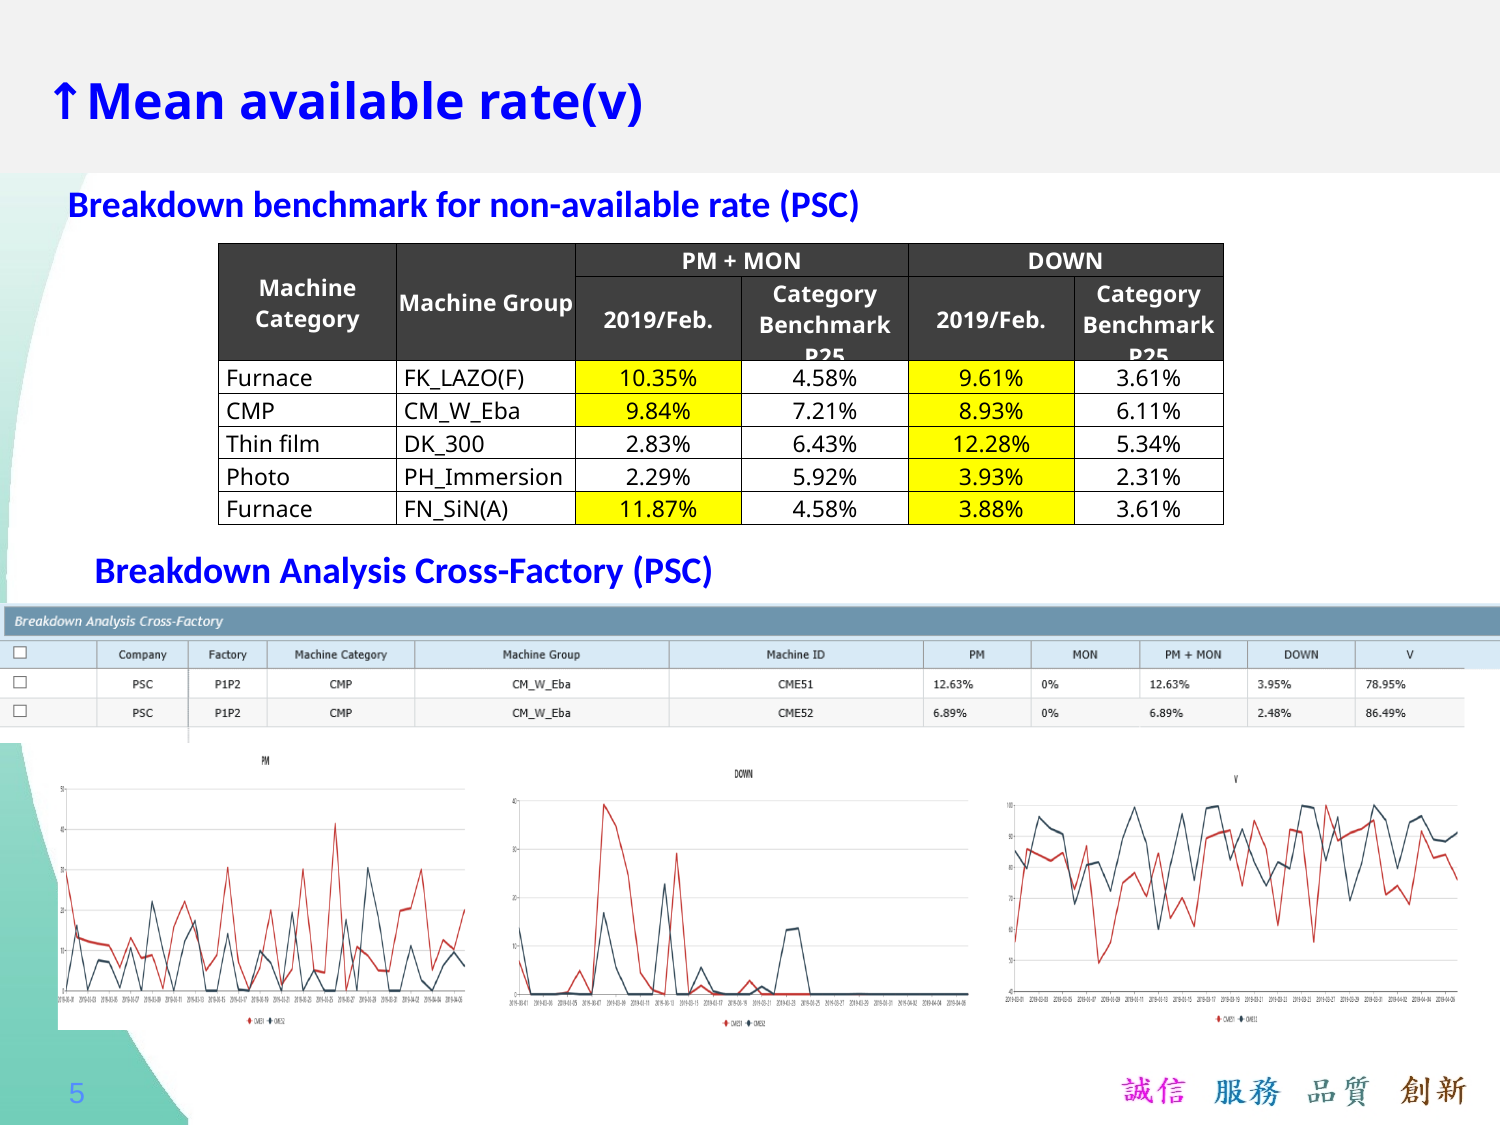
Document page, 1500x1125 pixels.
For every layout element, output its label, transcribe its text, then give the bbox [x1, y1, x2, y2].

table_cell 12.28% [909, 427, 1074, 458]
table_cell Photo [219, 459, 396, 491]
table_header DOWN [909, 244, 1223, 276]
table_cell 6.43% [742, 427, 908, 458]
table_cell 2019/Feb. [909, 277, 1074, 360]
table_cell Category Benchmark P25 [742, 277, 908, 360]
table_cell 10.35% [576, 361, 741, 393]
table_cell 5.34% [1075, 427, 1223, 458]
text_box Breakdown benchmark for non-available rate (PSC) [53, 172, 904, 233]
table_cell Furnace [219, 492, 396, 524]
table_cell 2.29% [576, 459, 741, 491]
table_cell 9.61% [909, 361, 1074, 393]
table_header PM + MON [576, 244, 908, 276]
table_cell 2.83% [576, 427, 741, 458]
table_cell 2.31% [1075, 459, 1223, 491]
table_cell 3.88% [909, 492, 1074, 524]
table_cell DK_300 [397, 427, 575, 458]
table_cell CMP [219, 394, 396, 426]
text_box Breakdown Analysis Cross-Factory (PSC) [79, 538, 931, 599]
title ↑Mean available rate(v) [29, 42, 1497, 133]
text_box [0, 0, 1500, 173]
picture [0, 173, 1500, 1125]
table_cell 7.21% [742, 394, 908, 426]
table_cell 4.58% [742, 361, 908, 393]
table_cell 11.87% [576, 492, 741, 524]
table_cell 3.61% [1075, 361, 1223, 393]
slide_number 5 [5, 1066, 101, 1118]
table_cell 5.92% [742, 459, 908, 491]
table_cell 9.84% [576, 394, 741, 426]
table_header Machine Group [397, 244, 575, 360]
table_cell FK_LAZO(F) [397, 361, 575, 393]
table_cell PH_Immersion [397, 459, 575, 491]
table_cell 3.61% [1075, 492, 1223, 524]
table_cell CM_W_Eba [397, 394, 575, 426]
table_header Machine Category [219, 244, 396, 360]
table_cell 2019/Feb. [576, 277, 741, 360]
table_cell 4.58% [742, 492, 908, 524]
table_cell 8.93% [909, 394, 1074, 426]
table_cell Thin film [219, 427, 396, 458]
table_cell 6.11% [1075, 394, 1223, 426]
table_cell FN_SiN(A) [397, 492, 575, 524]
table_cell 3.93% [909, 459, 1074, 491]
table_cell Furnace [219, 361, 396, 393]
table_cell Category Benchmark P25 [1075, 277, 1223, 360]
